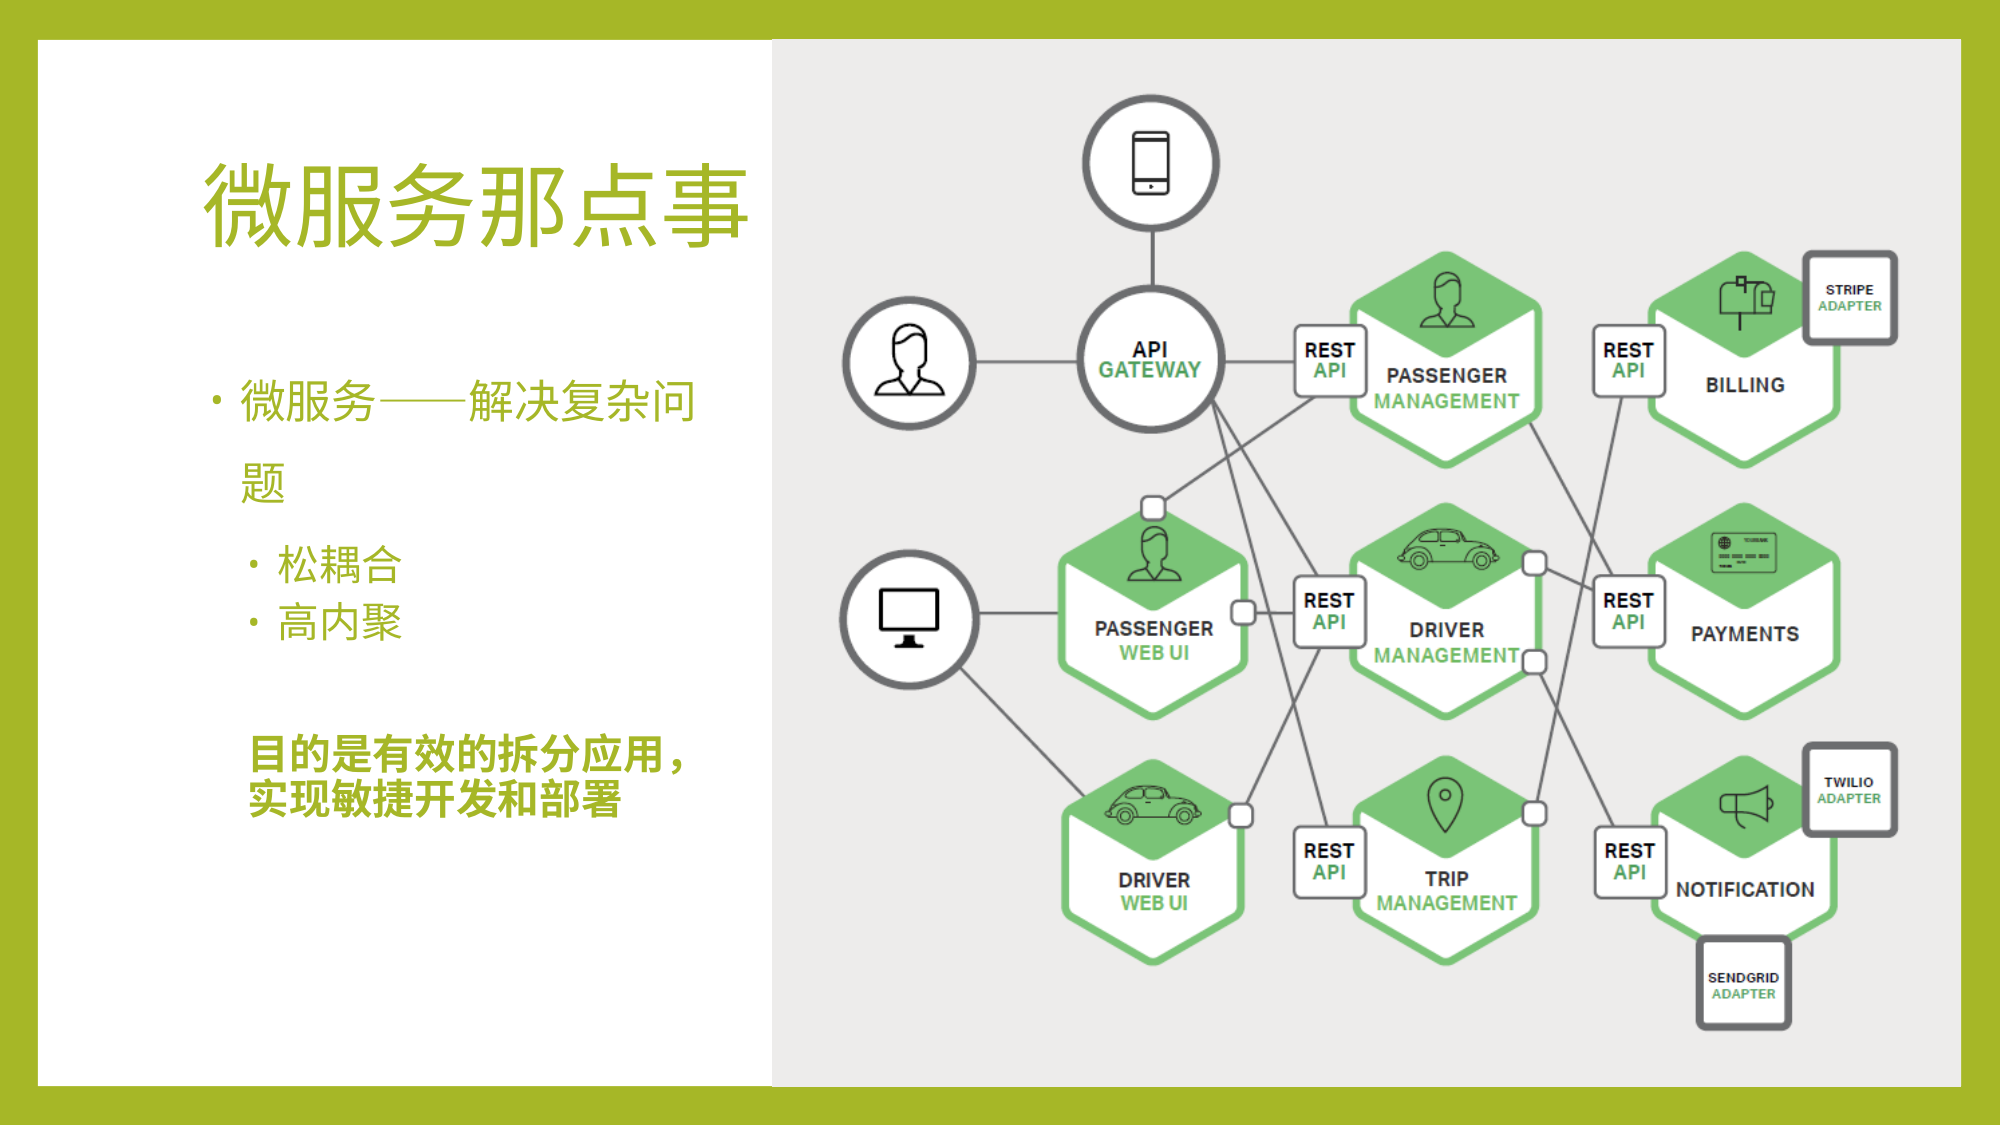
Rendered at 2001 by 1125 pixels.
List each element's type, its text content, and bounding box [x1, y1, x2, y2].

title 微服务那点事 [187, 99, 767, 323]
picture [772, 39, 1961, 1087]
list 微服务——解决复杂问题 松耦合 高内聚 目的是有效的拆分应用，实现敏捷开发和部署 [187, 337, 749, 1000]
